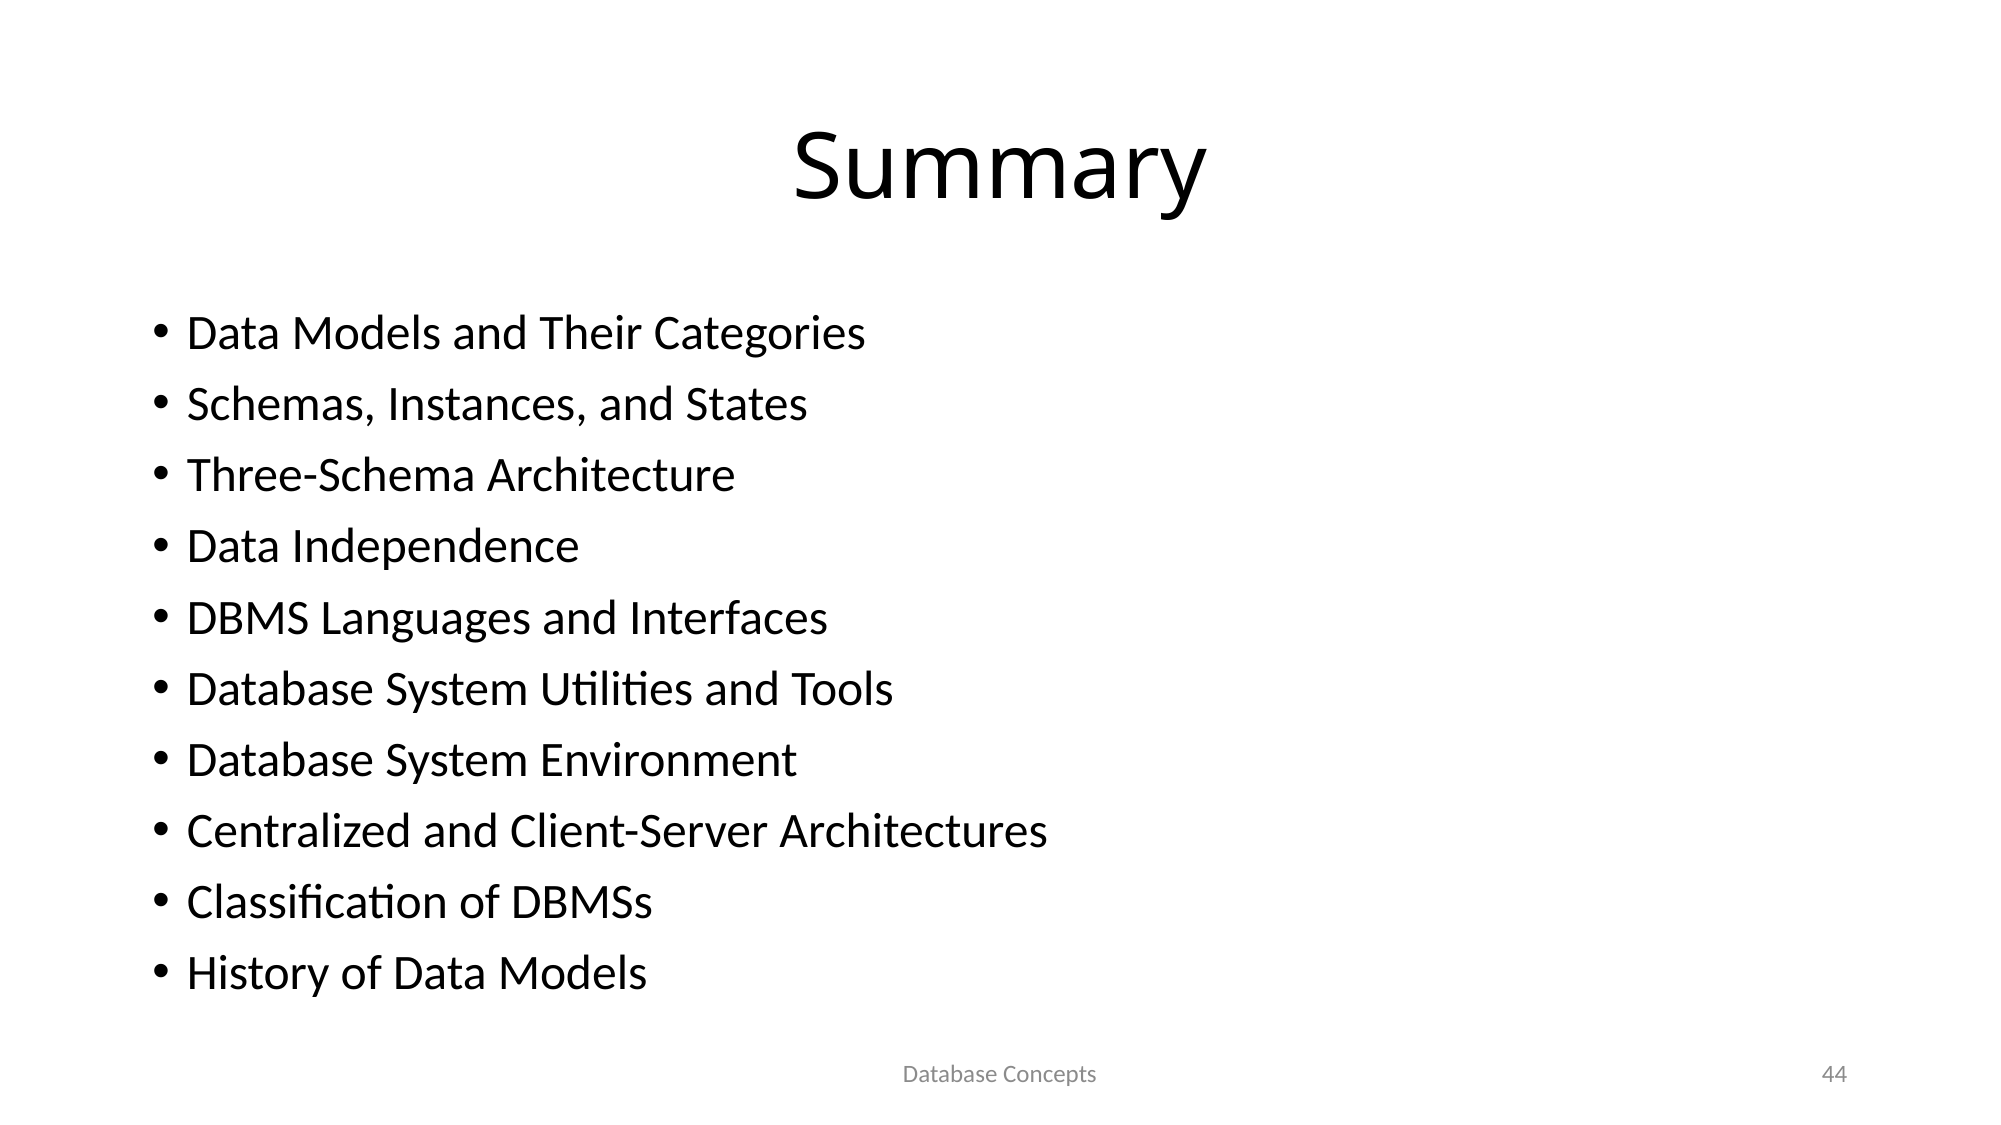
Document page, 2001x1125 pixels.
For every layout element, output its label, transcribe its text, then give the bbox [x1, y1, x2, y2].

title Summary [137, 59, 1863, 278]
slide_number 44 [1412, 1042, 1863, 1103]
footer Database Concepts [662, 1042, 1338, 1103]
list Data Models and Their Categories Schemas, Instances, and States Three-Schema Architecture Data Independence DBMS Languages and Interfaces Database System Utilities and Tools Database System Environment Centralized and Client-Server Architectures Classification of DBMSs History of Data Models [137, 299, 1863, 1014]
